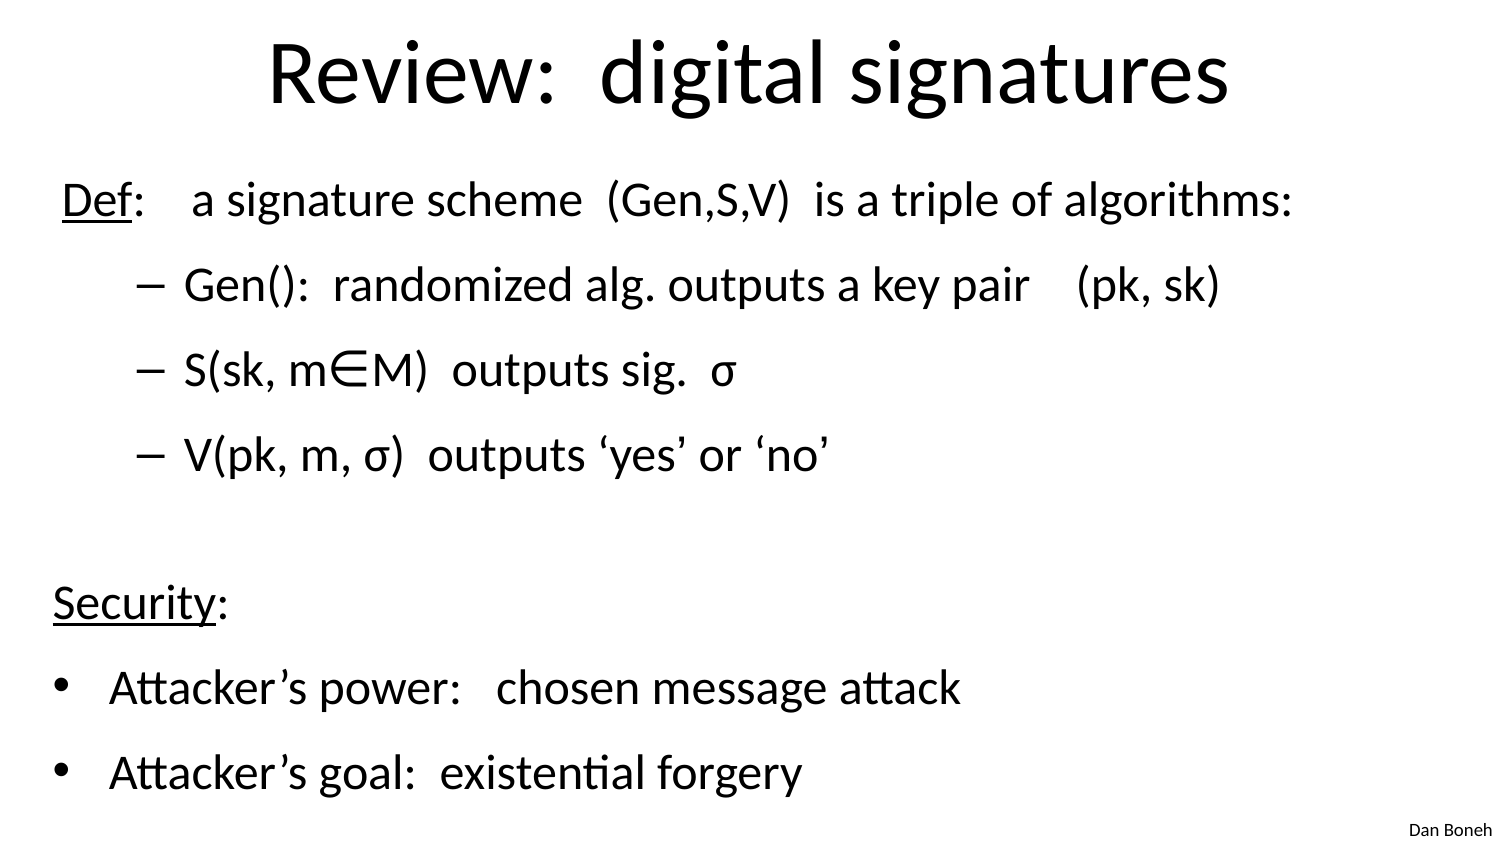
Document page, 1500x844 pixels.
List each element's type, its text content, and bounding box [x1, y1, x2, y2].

list Def: a signature scheme (Gen,S,V) is a triple of algorithms: Gen(): randomized alg. outputs a key pair (pk, sk) S(sk, m∈M) outputs sig. σ V(pk, m, σ) outputs ‘yes’ or ‘no’ Security: Attacker’s power: chosen message attack Attacker’s goal: existential forgery [37, 159, 1463, 832]
title Review: digital signatures [75, 0, 1425, 138]
